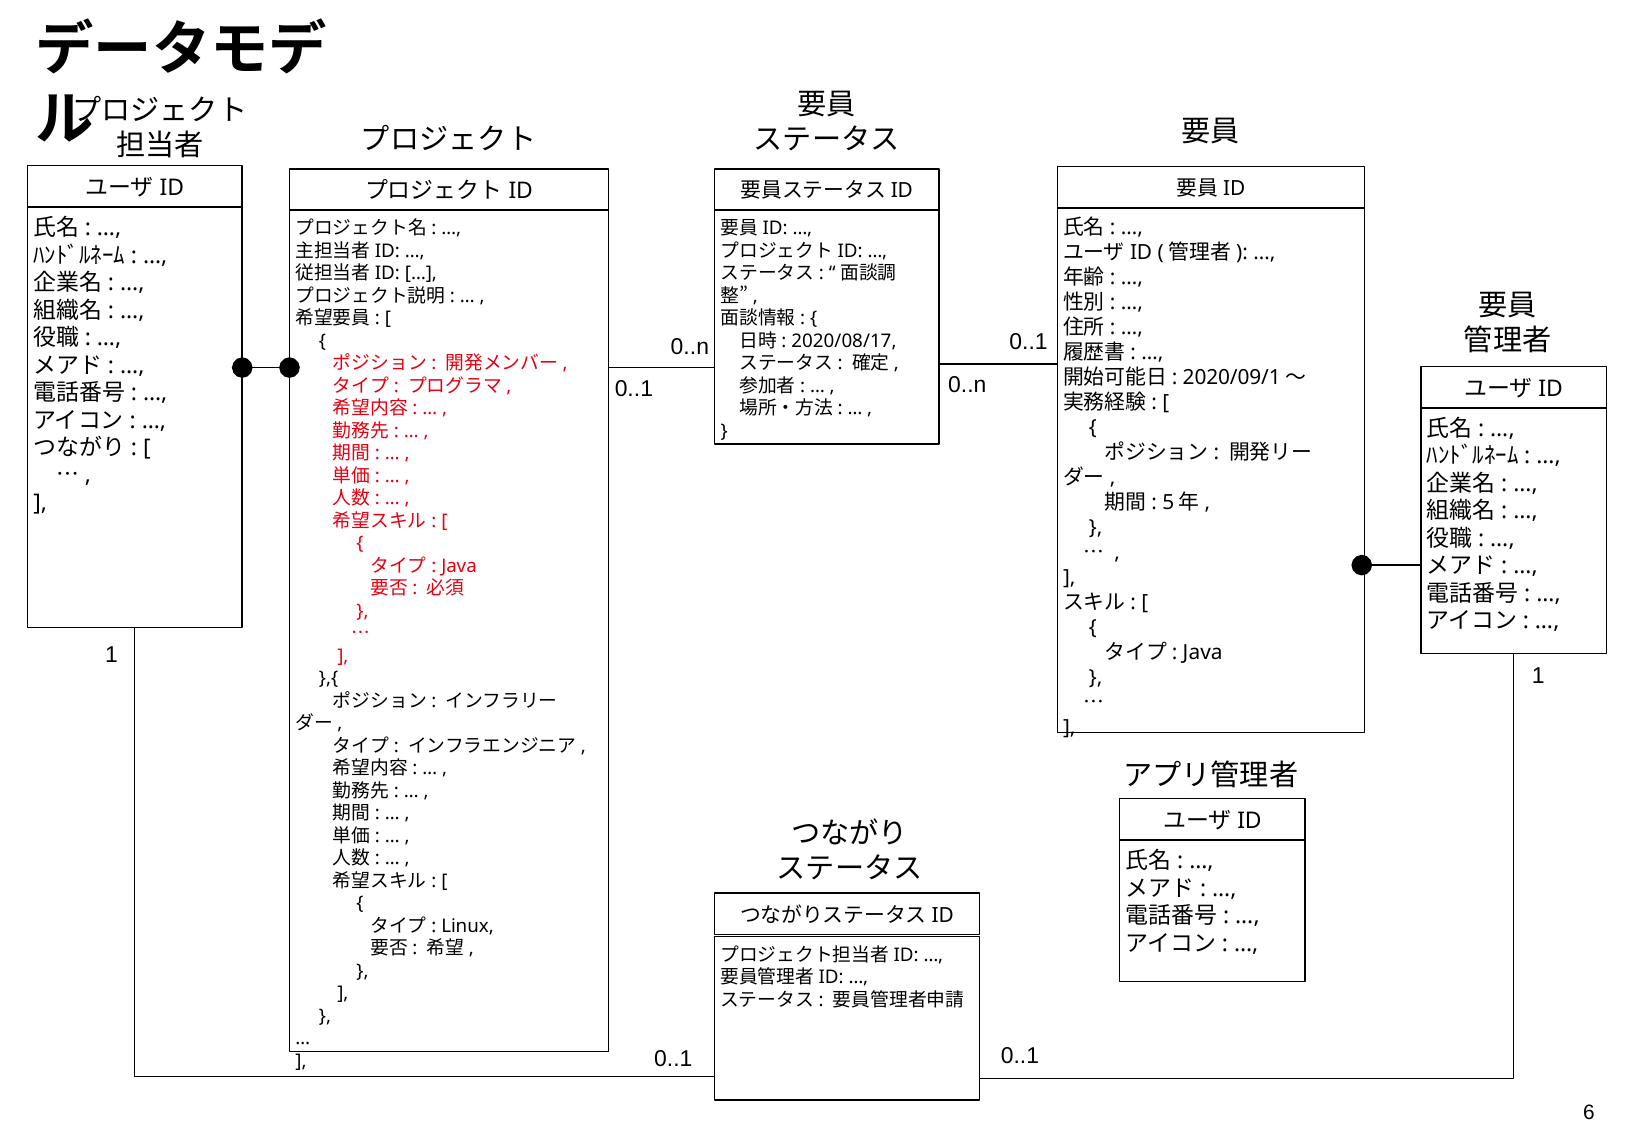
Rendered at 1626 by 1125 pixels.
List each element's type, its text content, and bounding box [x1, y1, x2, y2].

text_box 0..1 [654, 1035, 708, 1078]
text_box 0..n [655, 324, 725, 367]
text_box つながり ステータス [717, 807, 974, 892]
text_box 要員 ステータス [714, 78, 940, 163]
text_box 要員ID: …, プロジェクトID: …, ステータス: “面談調整”, 面談情報: { 日時: 2020/08/17, ステータス: 確定, 参加者: … , 場所・方法: … , } [714, 210, 940, 445]
text_box ユーザID [1420, 366, 1607, 407]
text_box プロジェクト名: …, 主担当者ID: …, 従担当者ID: […], プロジェクト説明: … , 希望要員: [ { ポジション: 開発メンバー, タイプ: プログラマ, 希望内容: … , 勤務先: … , 期間: … , 単価: … , 人数: … , 希望スキル: [ { タイプ: Java 要否: 必須 }, … ], },{ ポジション: インフラリーダー, タイプ: インフラエンジニア, 希望内容: … , 勤務先: … , 期間: … , 単価: … , 人数: … , 希望スキル: [ { タイプ: Linux, 要否: 希望, }, ], }, … ], [289, 210, 609, 560]
text_box プロジェクト担当者ID: …, 要員管理者ID: …, ステータス: 要員管理者申請 [714, 936, 980, 1100]
text_box 要員ID [1057, 166, 1365, 208]
text_box 1 [90, 631, 133, 675]
text_box 0..1 [994, 318, 1063, 361]
text_box 氏名: …, ﾊﾝﾄﾞﾙﾈｰﾑ: …, 企業名: …, 組織名: …, 役職: …, メアド: …, 電話番号: …, アイコン: …, つながり: [ …, ], [27, 207, 242, 628]
text_box つながりステータスID [714, 893, 974, 935]
text_box 0..1 [600, 366, 669, 409]
text_box プロジェクト 担当者 [54, 159, 266, 169]
text_box 1 [1517, 653, 1560, 696]
text_box 0..n [933, 361, 1002, 404]
text_box ユーザID [27, 165, 243, 207]
text_box プロジェクトID [289, 168, 609, 210]
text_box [979, 653, 1514, 1079]
text_box プロジェクト [323, 113, 574, 164]
text_box 要員 [1059, 104, 1362, 155]
text_box データモデル [21, 4, 388, 159]
text_box 要員ステータスID [714, 168, 940, 210]
text_box 要員 管理者 [1415, 278, 1601, 364]
text_box 氏名: …, ユーザID (管理者): …, 年齢: …, 性別: …, 住所: …, 履歴書: …, 開始可能日: 2020/09/1〜 実務経験: [ { ポジション: 開発リーダー, 期間: 5年, }, … , ], スキル: [ { タイプ: Java }, … ], [1057, 208, 1365, 652]
text_box 氏名: …, ﾊﾝﾄﾞﾙﾈｰﾑ: …, 企業名: …, 組織名: …, 役職: …, メアド: …, 電話番号: …, アイコン: …, [1420, 407, 1607, 654]
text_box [199, 561, 650, 1125]
